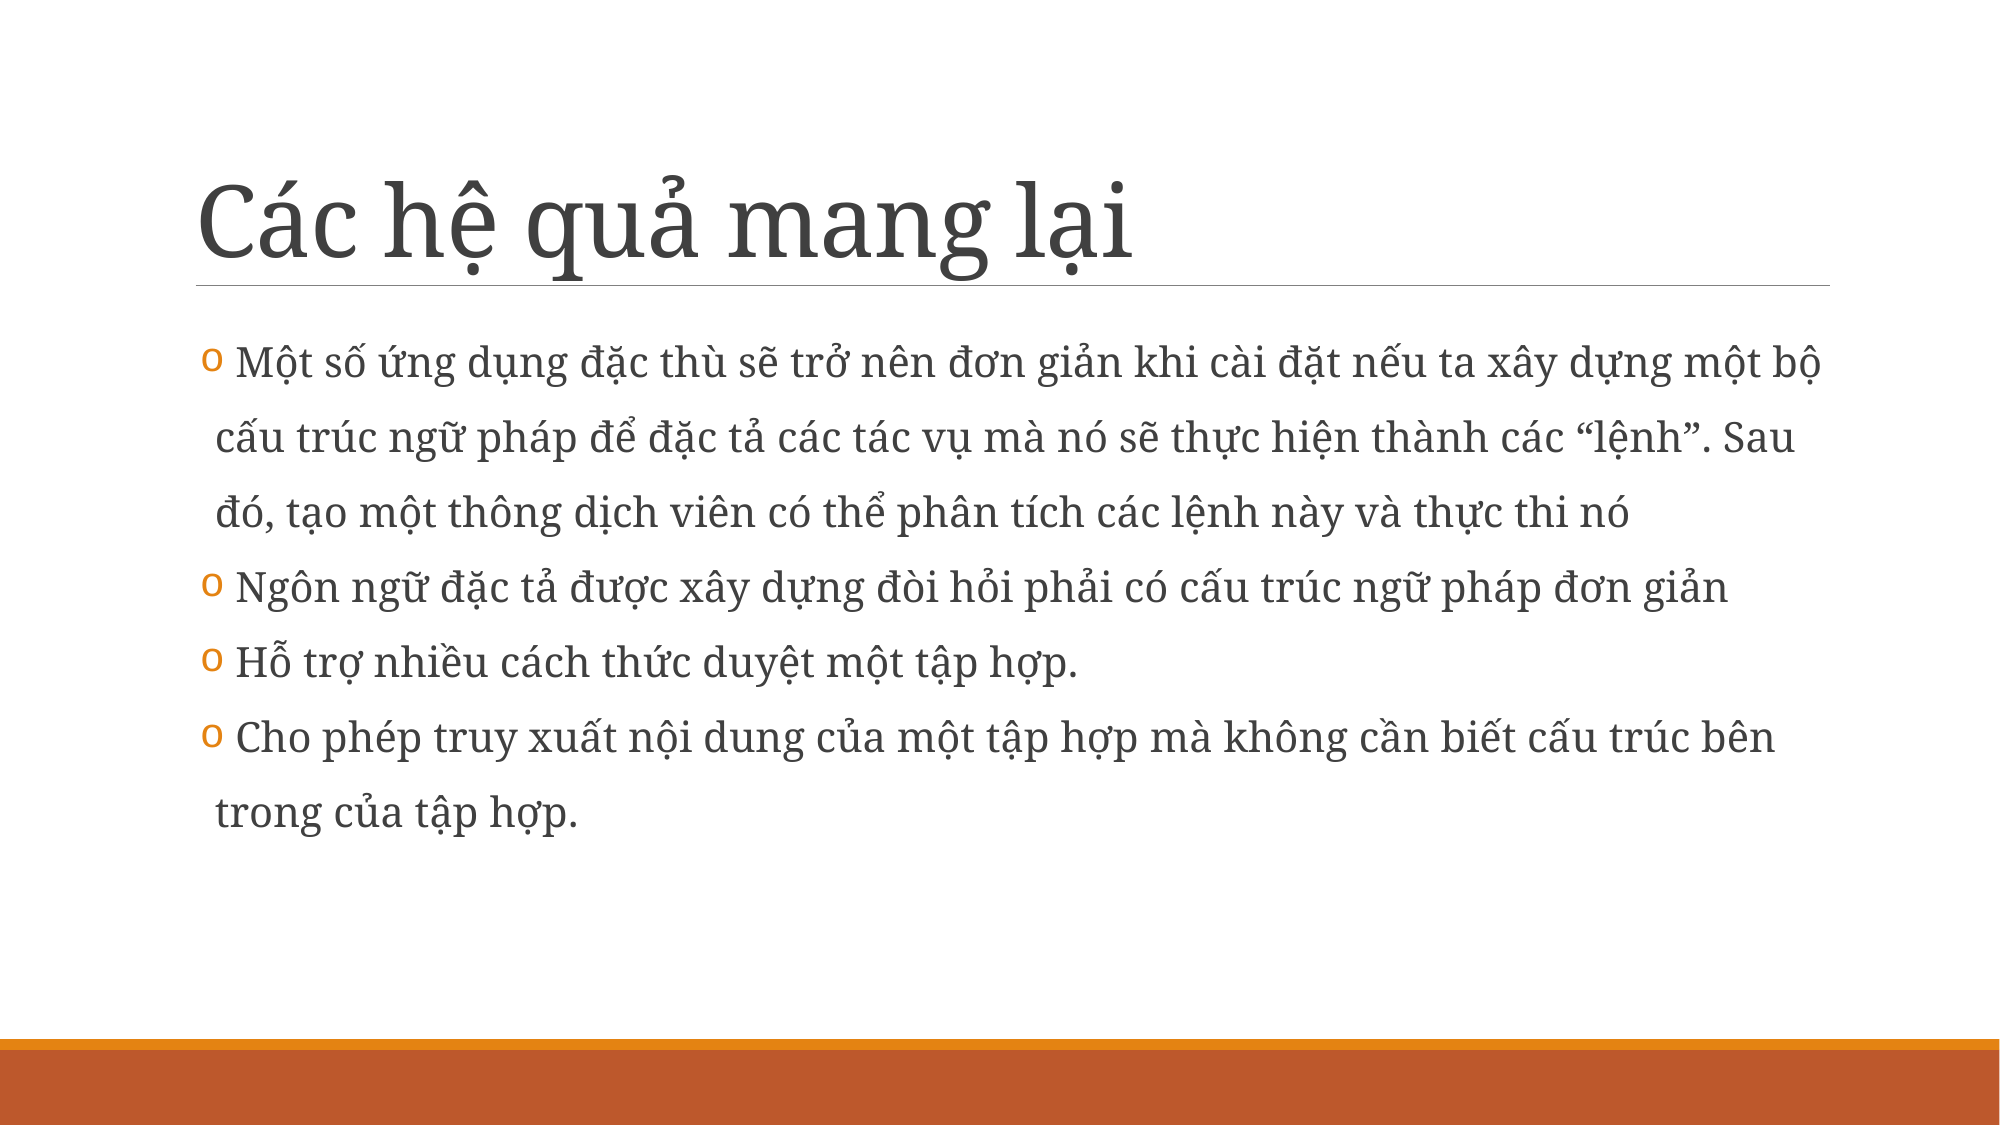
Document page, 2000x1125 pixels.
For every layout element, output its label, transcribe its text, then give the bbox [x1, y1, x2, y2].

title Các hệ quả mang lại [179, 47, 1830, 285]
list Một số ứng dụng đặc thù sẽ trở nên đơn giản khi cài đặt nếu ta xây dựng một bộ cấu trúc ngữ pháp để đặc tả các tác vụ mà nó sẽ thực hiện thành các “lệnh”. Sau đó, tạo một thông dịch viên có thể phân tích các lệnh này và thực thi nó Ngôn ngữ đặc tả được xây dựng đòi hỏi phải có cấu trúc ngữ pháp đơn giản Hỗ trợ nhiều cách thức duyệt một tập hợp. Cho phép truy xuất nội dung của một tập hợp mà không cần biết cấu trúc bên trong của tập hợp. [199, 302, 1830, 963]
